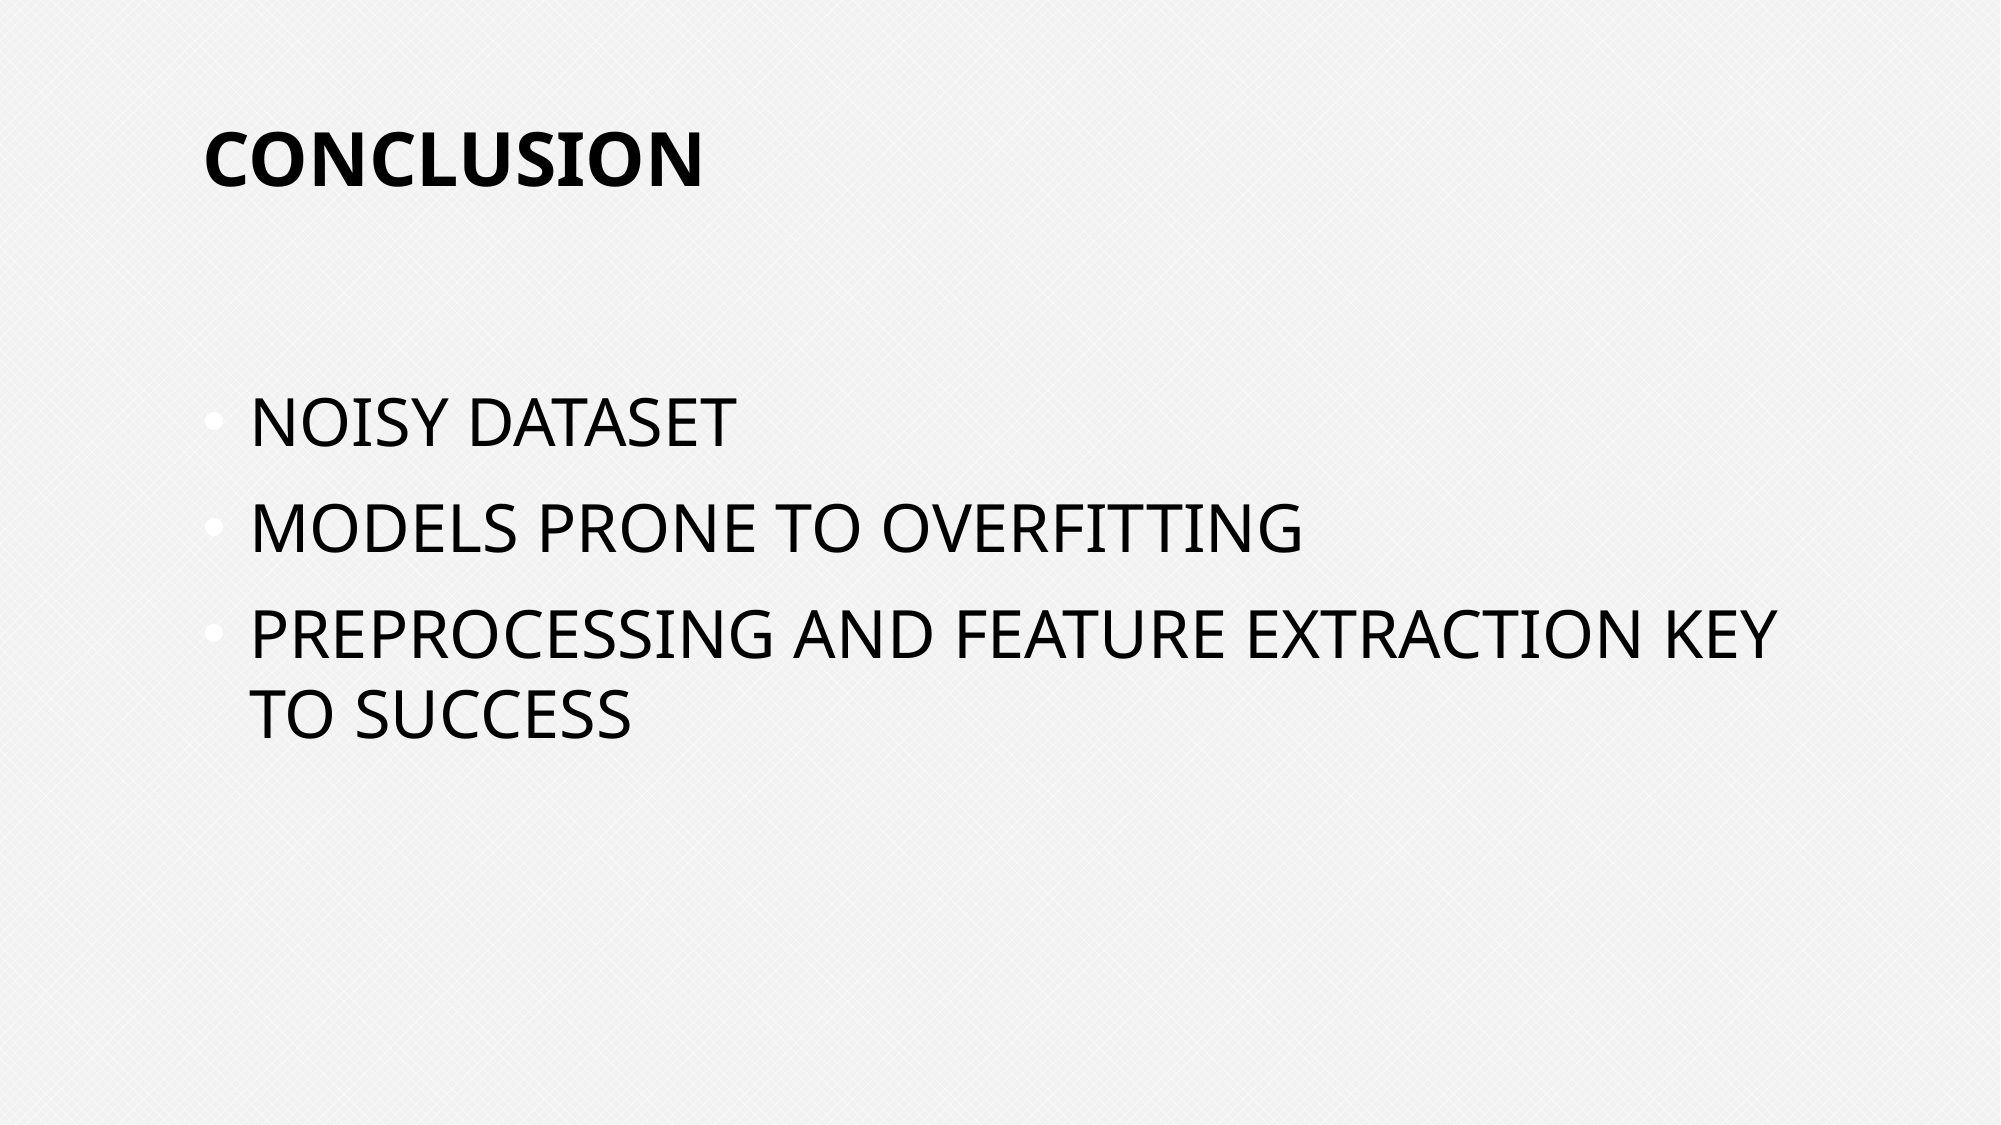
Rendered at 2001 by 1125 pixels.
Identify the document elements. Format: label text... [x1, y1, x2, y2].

title conclusion [187, 71, 1813, 242]
list Noisy dataset Models prone to overfitting Preprocessing and feature extraction key to success [187, 266, 1813, 950]
